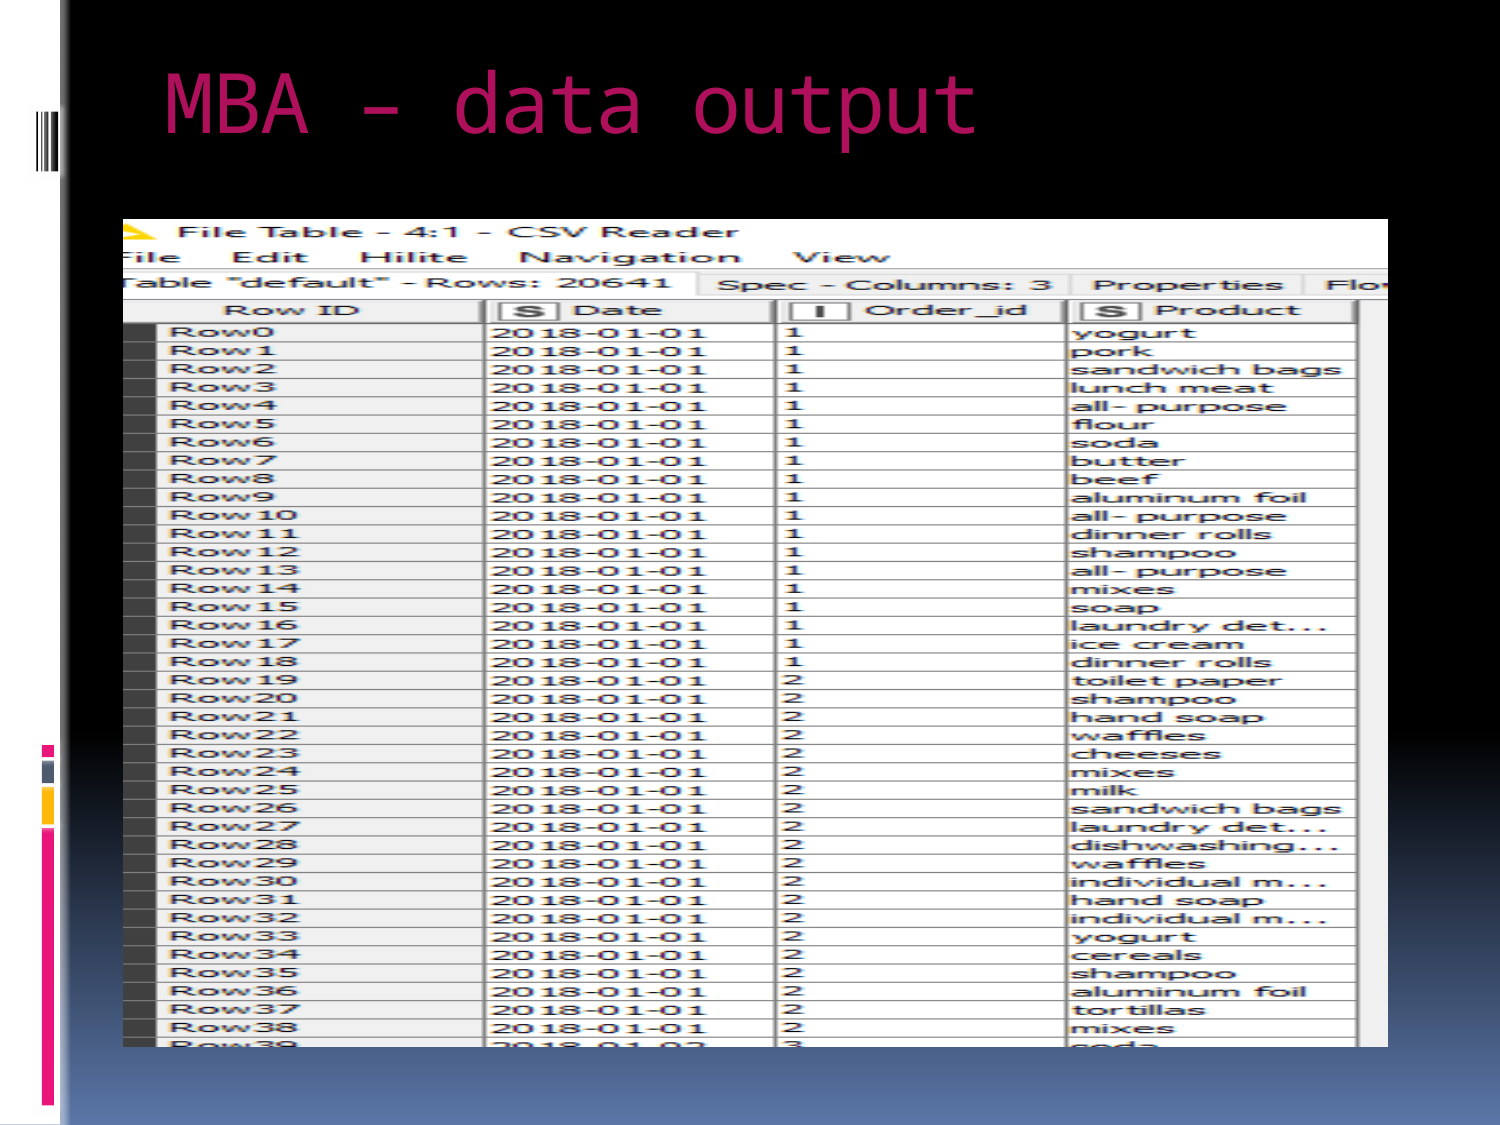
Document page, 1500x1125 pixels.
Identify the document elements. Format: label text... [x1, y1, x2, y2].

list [123, 219, 1389, 1048]
title MBA – data output [150, 42, 1425, 149]
